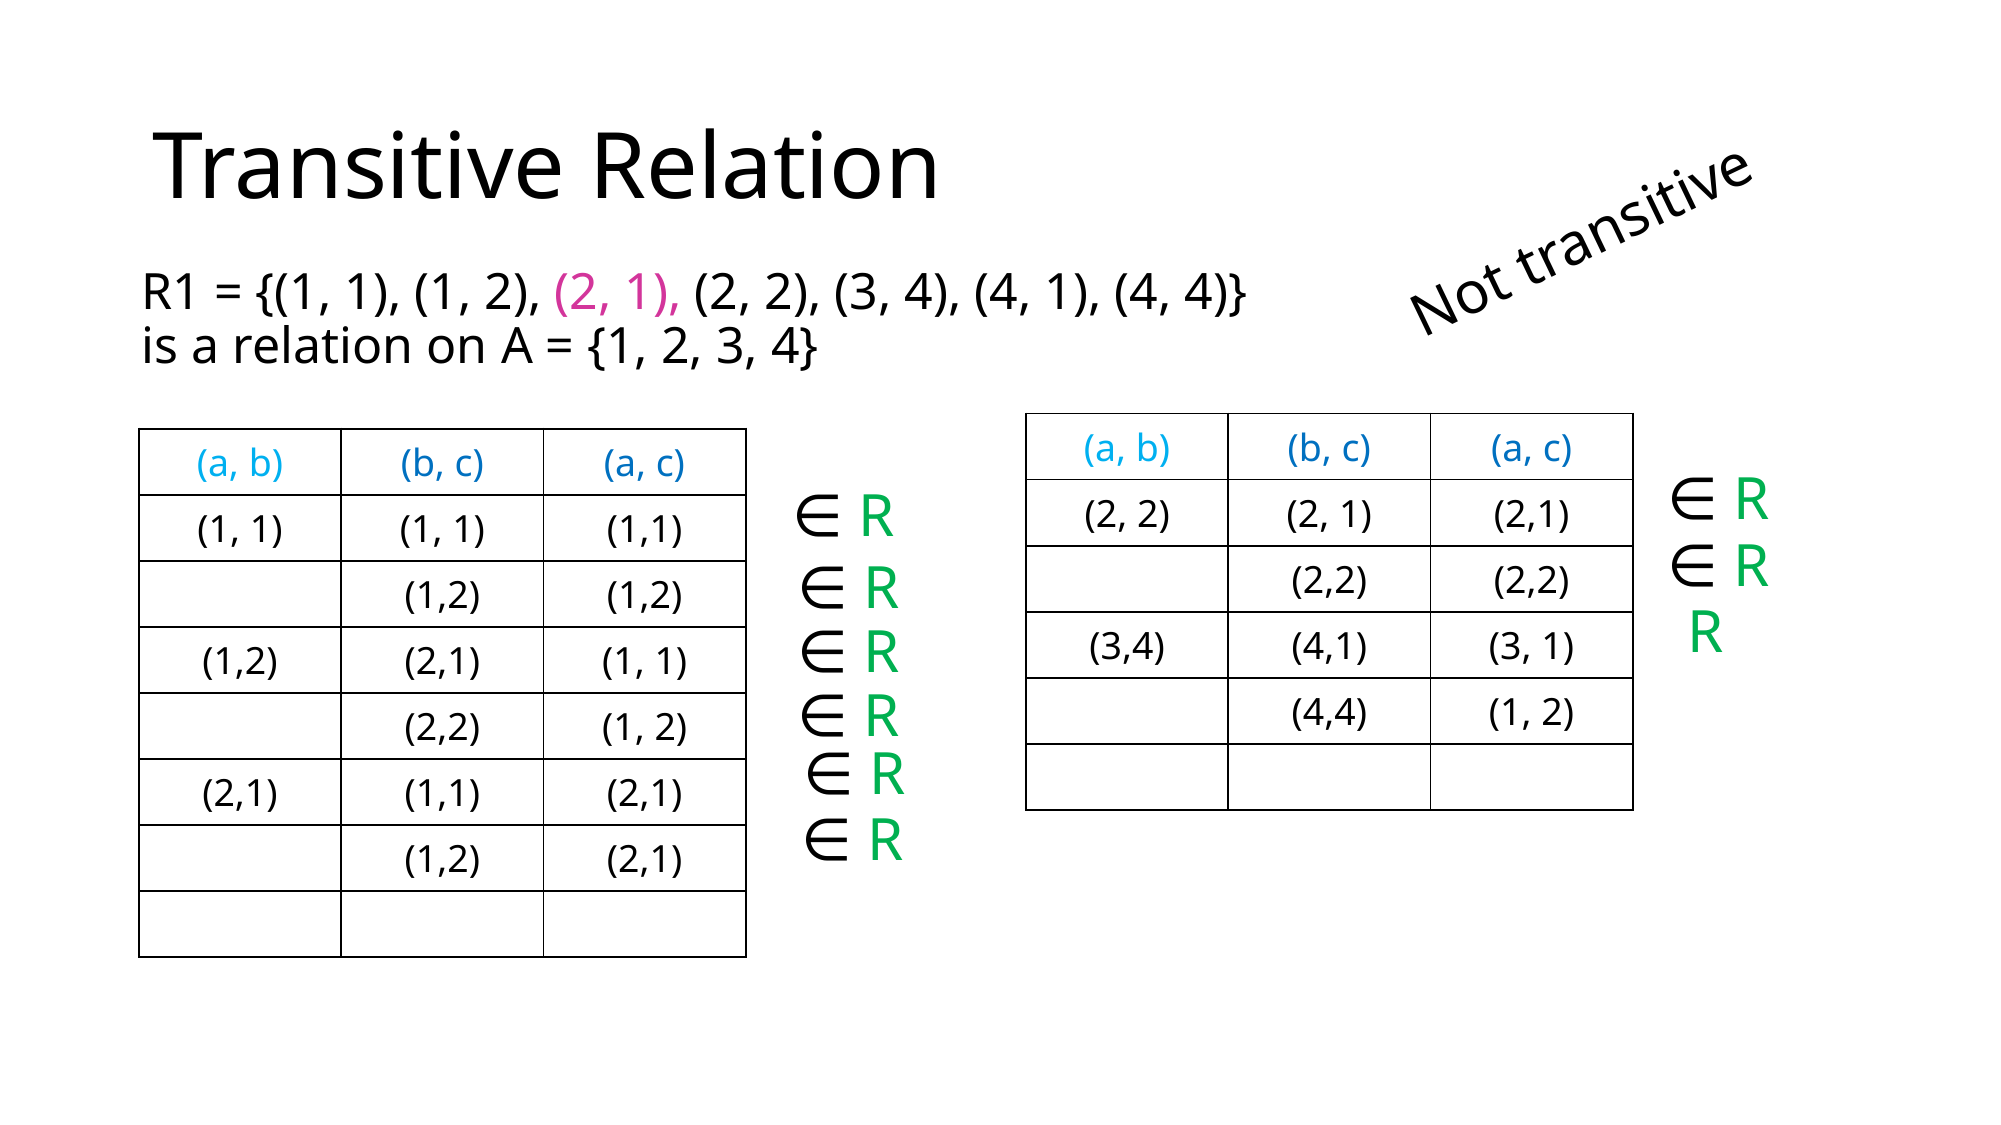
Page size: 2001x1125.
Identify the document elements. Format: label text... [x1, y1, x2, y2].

table_cell (2, 2) [1027, 480, 1227, 545]
table_cell (1,2) [544, 562, 745, 626]
text_box ∈ R [788, 736, 980, 801]
table_cell [1229, 745, 1430, 809]
table_cell (1, 2) [544, 694, 745, 758]
table_cell (2,2) [1229, 547, 1430, 611]
table_cell [140, 892, 340, 956]
table_cell (2,2) [1431, 547, 1632, 611]
table_cell [1027, 745, 1227, 809]
table_header (b, c) [1229, 414, 1430, 479]
text_box R1 = {(1, 1), (1, 2), (2, 1), (2, 2), (3, 4), (4, 1), (4, 4)} is a relation on A = {1, 2, 3, 4} [126, 259, 1323, 440]
table_cell [342, 892, 543, 956]
table_cell (1, 2) [1431, 679, 1632, 743]
table_header (b, c) [342, 430, 543, 494]
text_box Not transitive [1385, 86, 1843, 351]
text_box ∈ R [782, 678, 974, 742]
table_cell [1027, 547, 1227, 611]
table_cell (2,1) [544, 760, 745, 824]
table_cell [140, 694, 340, 758]
text_box ∈ R [782, 614, 974, 678]
table_cell (1, 1) [342, 496, 543, 560]
table_cell (2,1) [342, 628, 543, 692]
table_cell (4,1) [1229, 613, 1430, 677]
table_cell (1,2) [140, 628, 340, 692]
table_cell [140, 562, 340, 626]
table_cell (3,4) [1027, 613, 1227, 677]
table_cell (2,1) [140, 760, 340, 824]
table_cell (1, 1) [140, 496, 340, 560]
text_box ∈ R [1652, 461, 1844, 525]
table_cell (2,2) [342, 694, 543, 758]
table_cell (1,2) [342, 826, 543, 890]
title Transitive Relation [137, 59, 1863, 278]
table_header (a, c) [544, 430, 745, 494]
table_header (a, b) [1027, 414, 1227, 479]
table_cell (1,2) [342, 562, 543, 626]
table_cell [1431, 745, 1632, 809]
table_cell (1, 1) [544, 628, 745, 692]
table_header (a, b) [140, 430, 340, 494]
table_cell (1,1) [544, 496, 745, 560]
table_header (a, c) [1431, 414, 1632, 479]
table_cell (1,1) [342, 760, 543, 824]
table_cell (3, 1) [1431, 613, 1632, 677]
text_box ∈ R [777, 478, 969, 542]
table_cell [140, 826, 340, 890]
text_box ∈ R [782, 550, 974, 614]
table_cell [544, 892, 745, 956]
table_cell [1027, 679, 1227, 743]
text_box ∈ R [1652, 528, 1844, 593]
table_cell (4,4) [1229, 679, 1430, 743]
table_cell (2, 1) [1229, 480, 1430, 545]
table_cell (2,1) [544, 826, 745, 890]
table_cell (2,1) [1431, 480, 1632, 545]
text_box ∈ R [786, 802, 977, 866]
